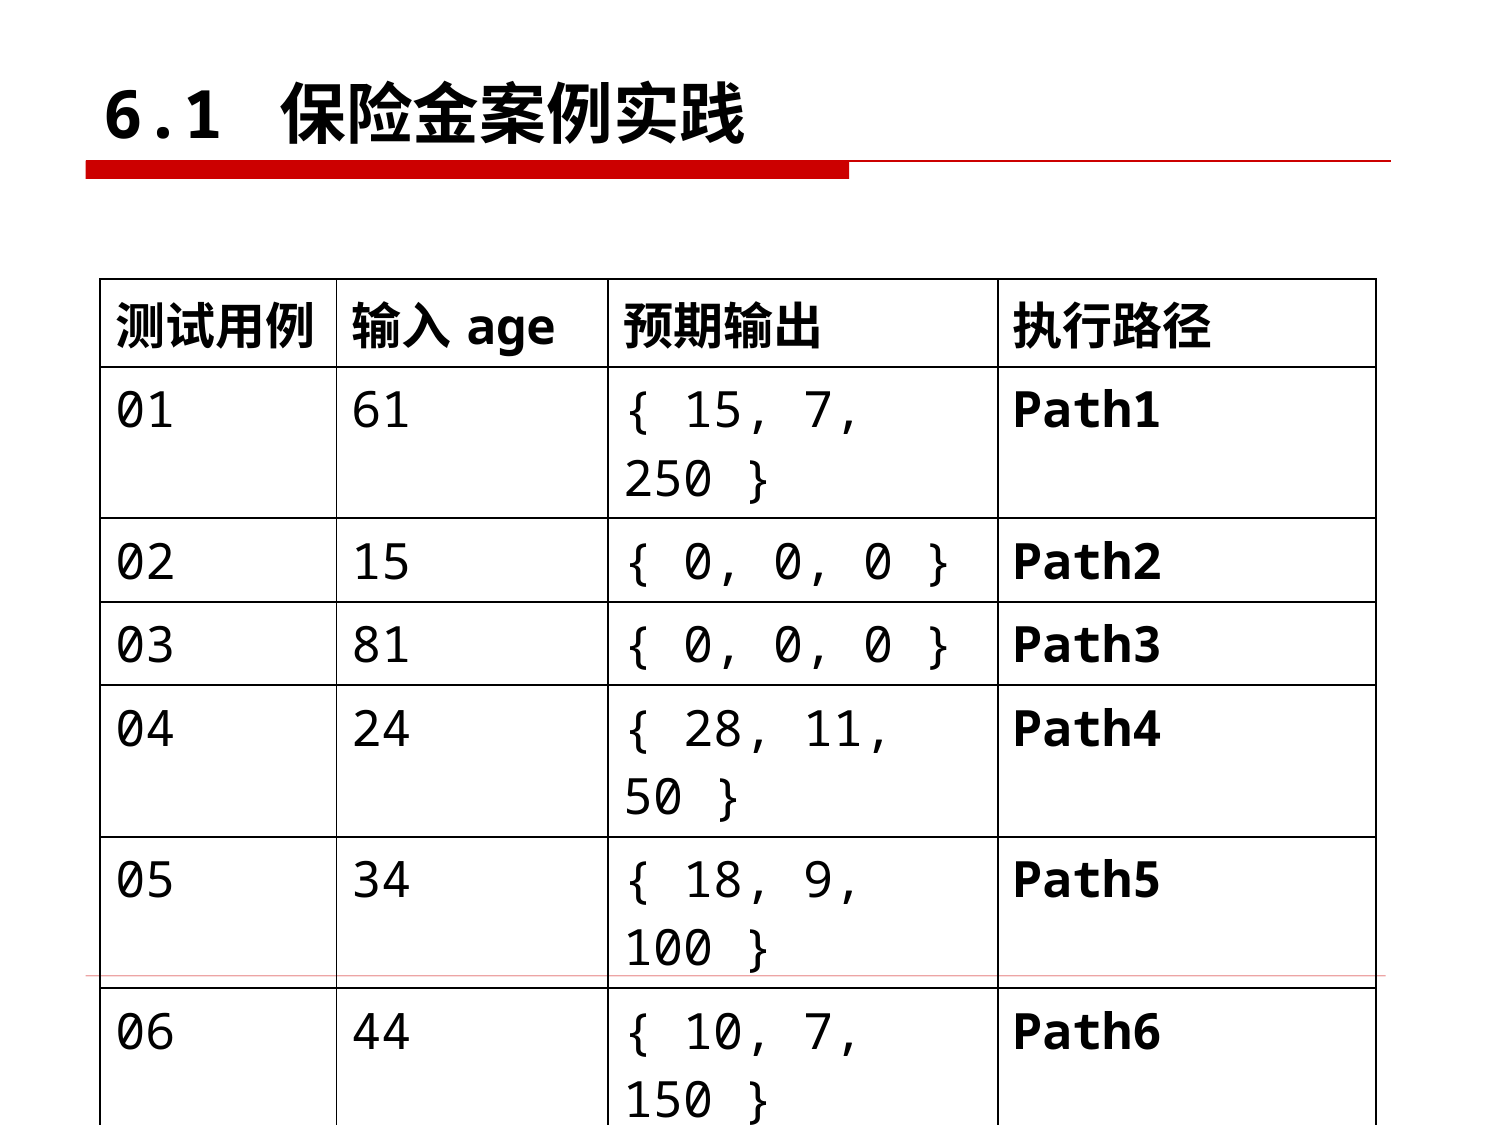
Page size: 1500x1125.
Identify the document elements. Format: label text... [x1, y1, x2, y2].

table_cell Path4 [999, 686, 1375, 836]
table_cell 24 [337, 686, 607, 836]
table_cell { 0, 0, 0 } [609, 603, 997, 684]
table_header 输入age [337, 280, 607, 366]
table_cell Path1 [999, 368, 1375, 517]
table_cell { 0, 0, 0 } [609, 519, 997, 601]
table_cell 61 [337, 368, 607, 517]
table_cell { 10, 7, 150 } [609, 989, 997, 1125]
table_cell 44 [337, 989, 607, 1125]
table_cell Path6 [999, 989, 1375, 1125]
table_cell Path5 [999, 838, 1375, 987]
table_cell 06 [101, 989, 336, 1125]
table_cell 34 [337, 838, 607, 987]
table_cell 01 [101, 368, 336, 517]
table_cell { 15, 7, 250 } [609, 368, 997, 517]
table_cell 81 [337, 603, 607, 684]
table_cell Path2 [999, 519, 1375, 601]
table_cell Path3 [999, 603, 1375, 684]
table_cell 02 [101, 519, 336, 601]
table_cell 03 [101, 603, 336, 684]
table_cell 05 [101, 838, 336, 987]
table_header 测试用例 [101, 280, 336, 366]
table_cell 04 [101, 686, 336, 836]
table_cell { 18, 9, 100 } [609, 838, 997, 987]
table_cell { 28, 11, 50 } [609, 686, 997, 836]
table_header 执行路径 [999, 280, 1375, 366]
table_cell 15 [337, 519, 607, 601]
table_header 预期输出 [609, 280, 997, 366]
title 6.1 保险金案例实践 [88, 0, 1401, 160]
